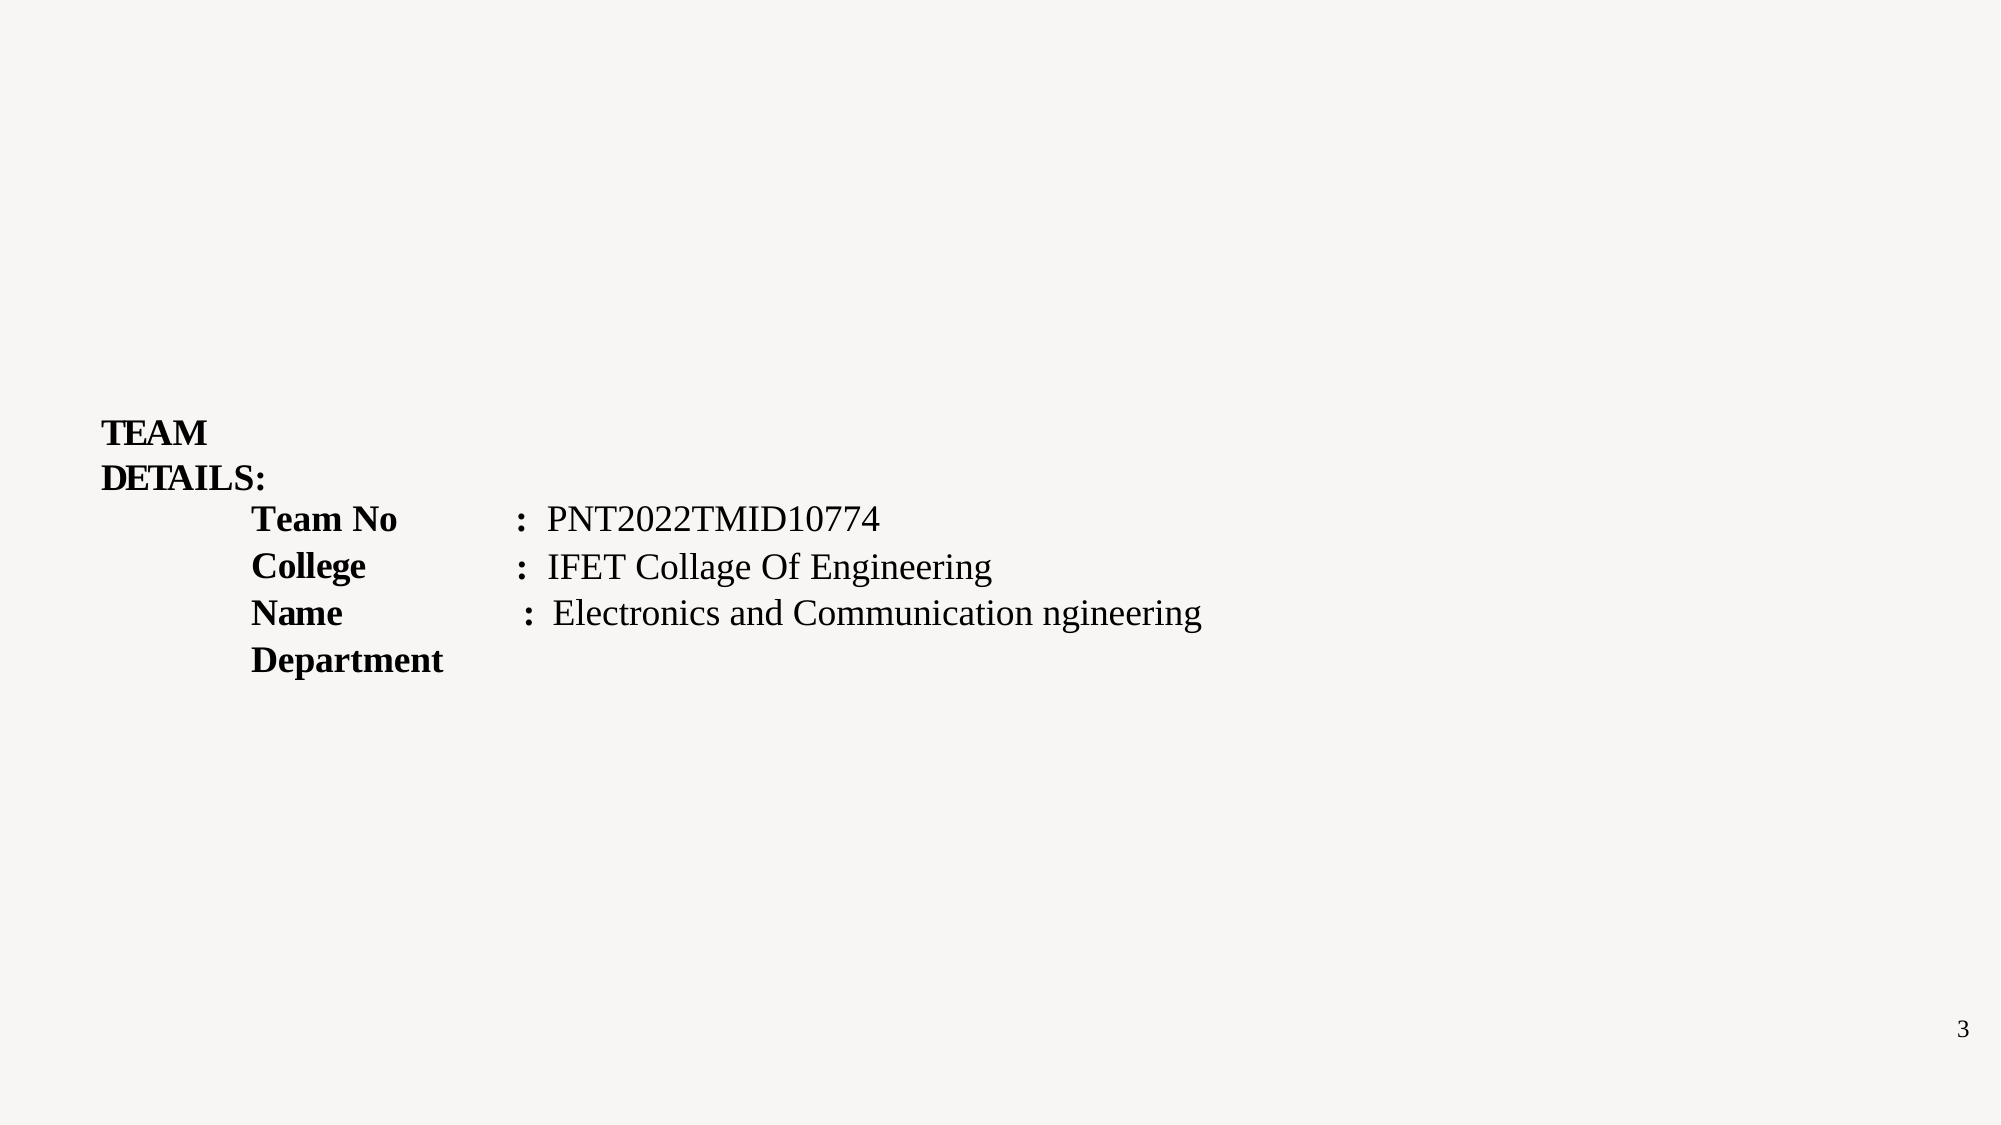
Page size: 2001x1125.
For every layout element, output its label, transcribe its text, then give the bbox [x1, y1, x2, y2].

title TEAM DETAILS: [98, 406, 374, 596]
text_box : PNT2022TMID10774 : IFET Collage Of Engineering : Electronics and Communication ngineering [513, 489, 1262, 634]
text_box 3 [1955, 1010, 1972, 1043]
text_box Team No College Name Department [248, 489, 463, 680]
